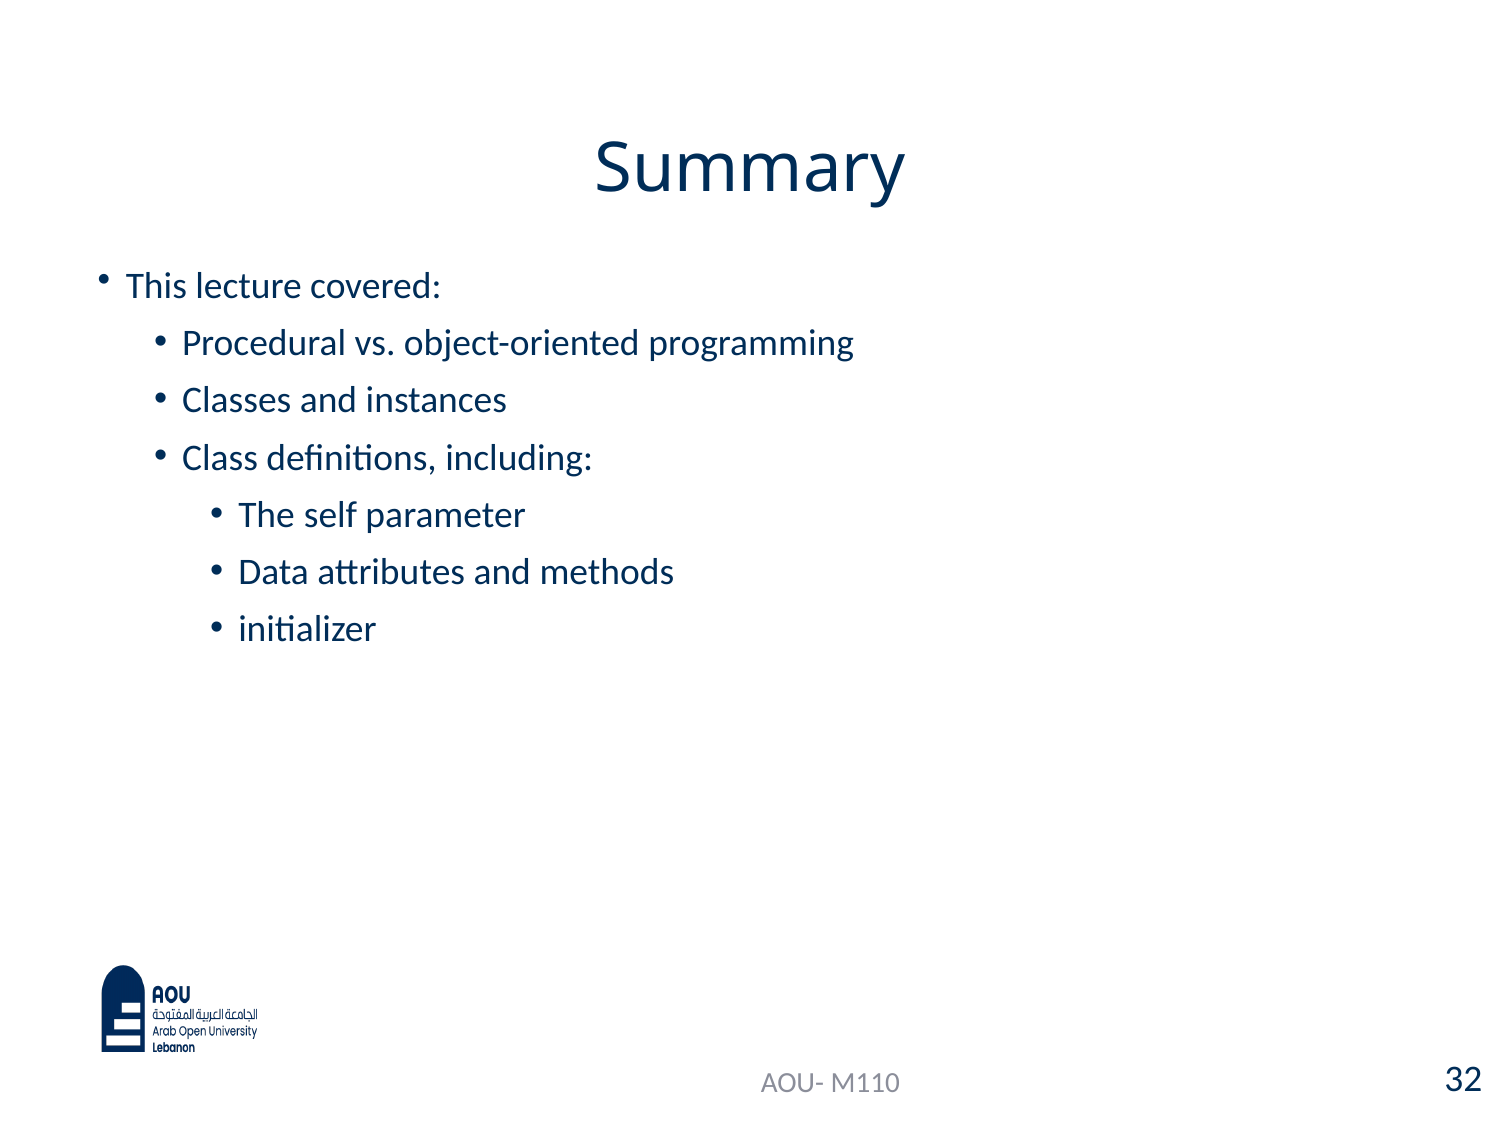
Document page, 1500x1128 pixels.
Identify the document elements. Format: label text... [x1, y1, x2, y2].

picture [89, 948, 269, 1068]
list This lecture covered: Procedural vs. object-oriented programming Classes and instances Class definitions, including: The self parameter Data attributes and methods initializer [82, 248, 1377, 849]
title Summary [103, 60, 1397, 278]
slide_number 32 [1429, 1046, 1500, 1107]
footer AOU- M110 [605, 1050, 1056, 1111]
